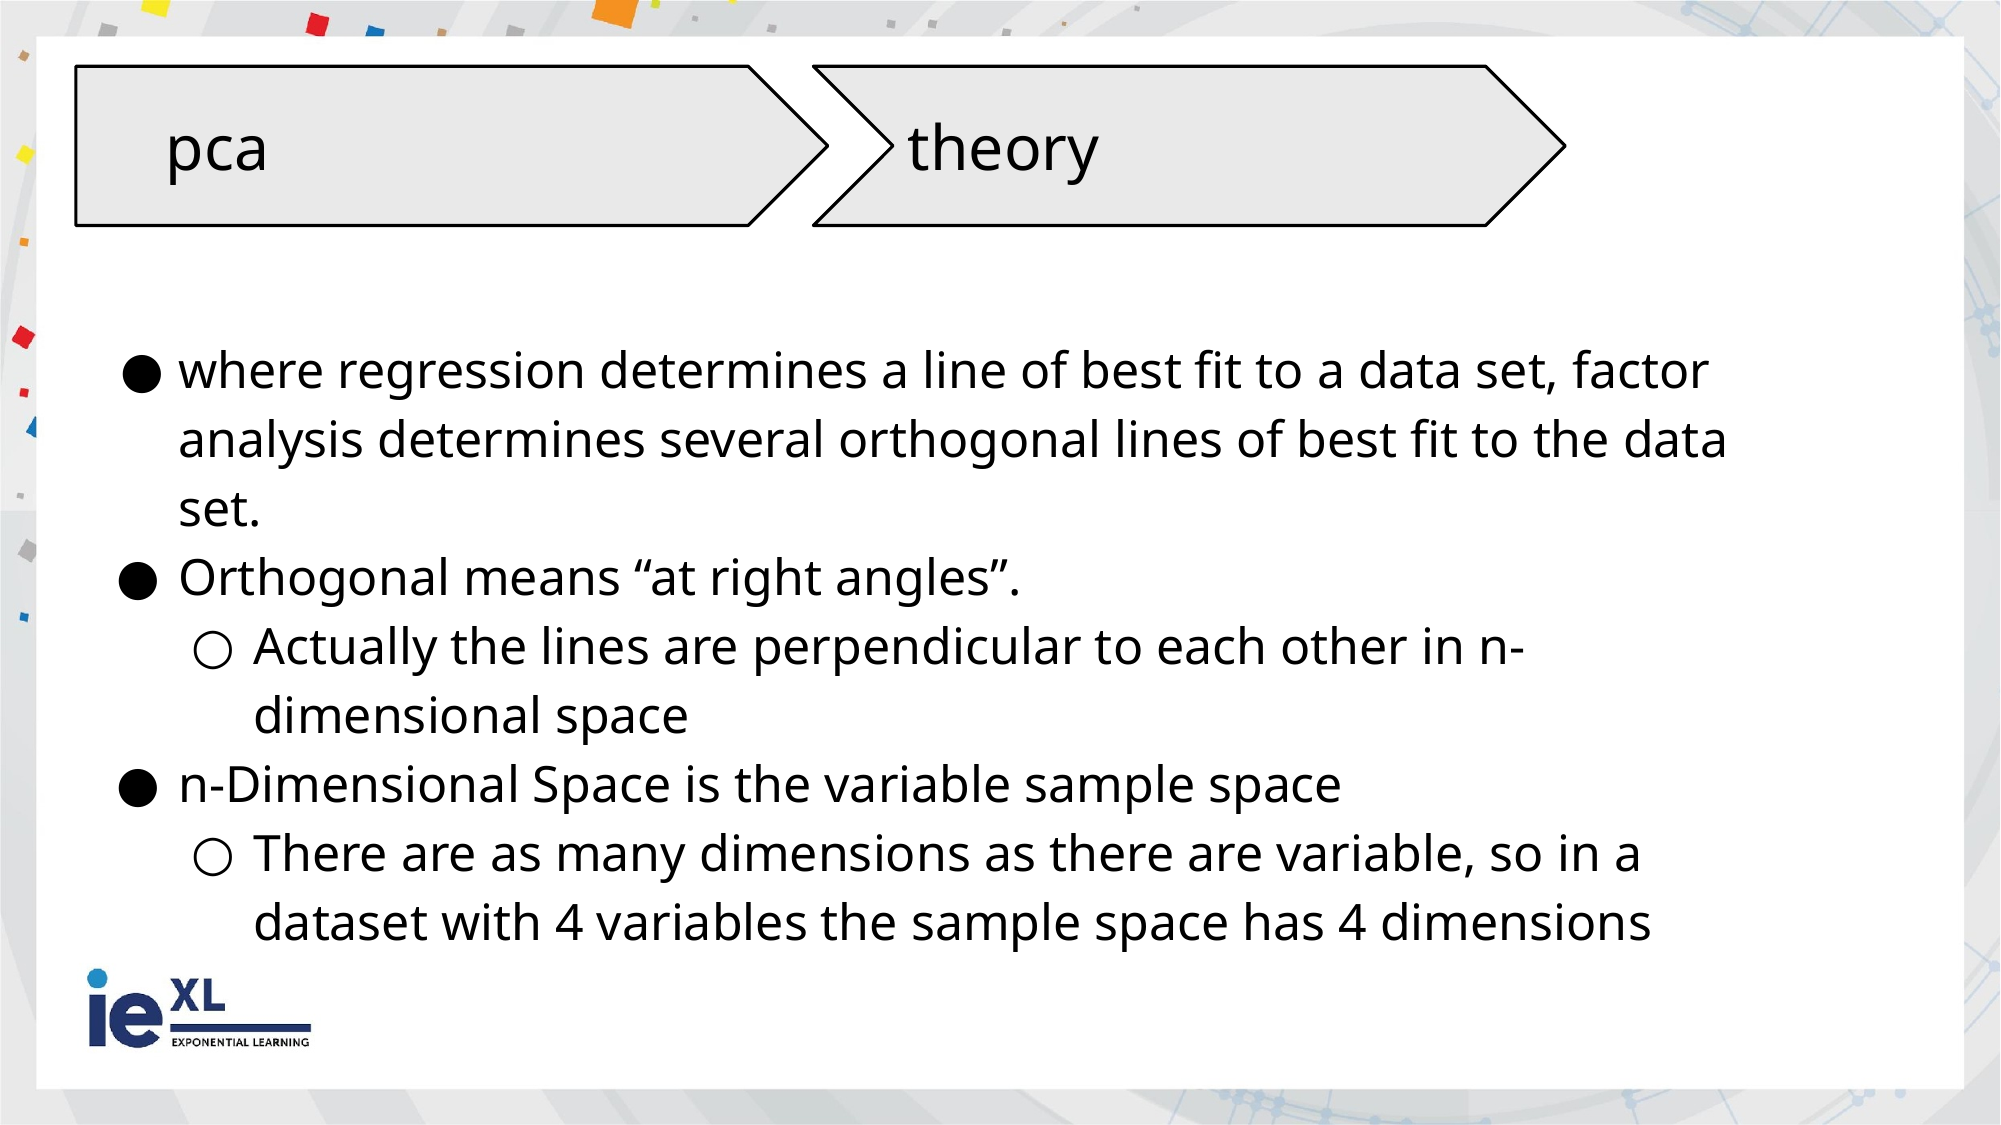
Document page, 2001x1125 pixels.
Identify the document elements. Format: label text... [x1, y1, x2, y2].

text_box pca [75, 66, 828, 226]
picture [0, 0, 2001, 1125]
text_box theory [813, 66, 1566, 226]
text_box where regression determines a line of best fit to a data set, factor analysis determines several orthogonal lines of best fit to the data set. Orthogonal means “at right angles”. Actually the lines are perpendicular to each other in n-dimensional space n-Dimensional Space is the variable sample space There are as many dimensions as there are variable, so in a dataset with 4 variables the sample space has 4 dimensions [88, 269, 1806, 1065]
